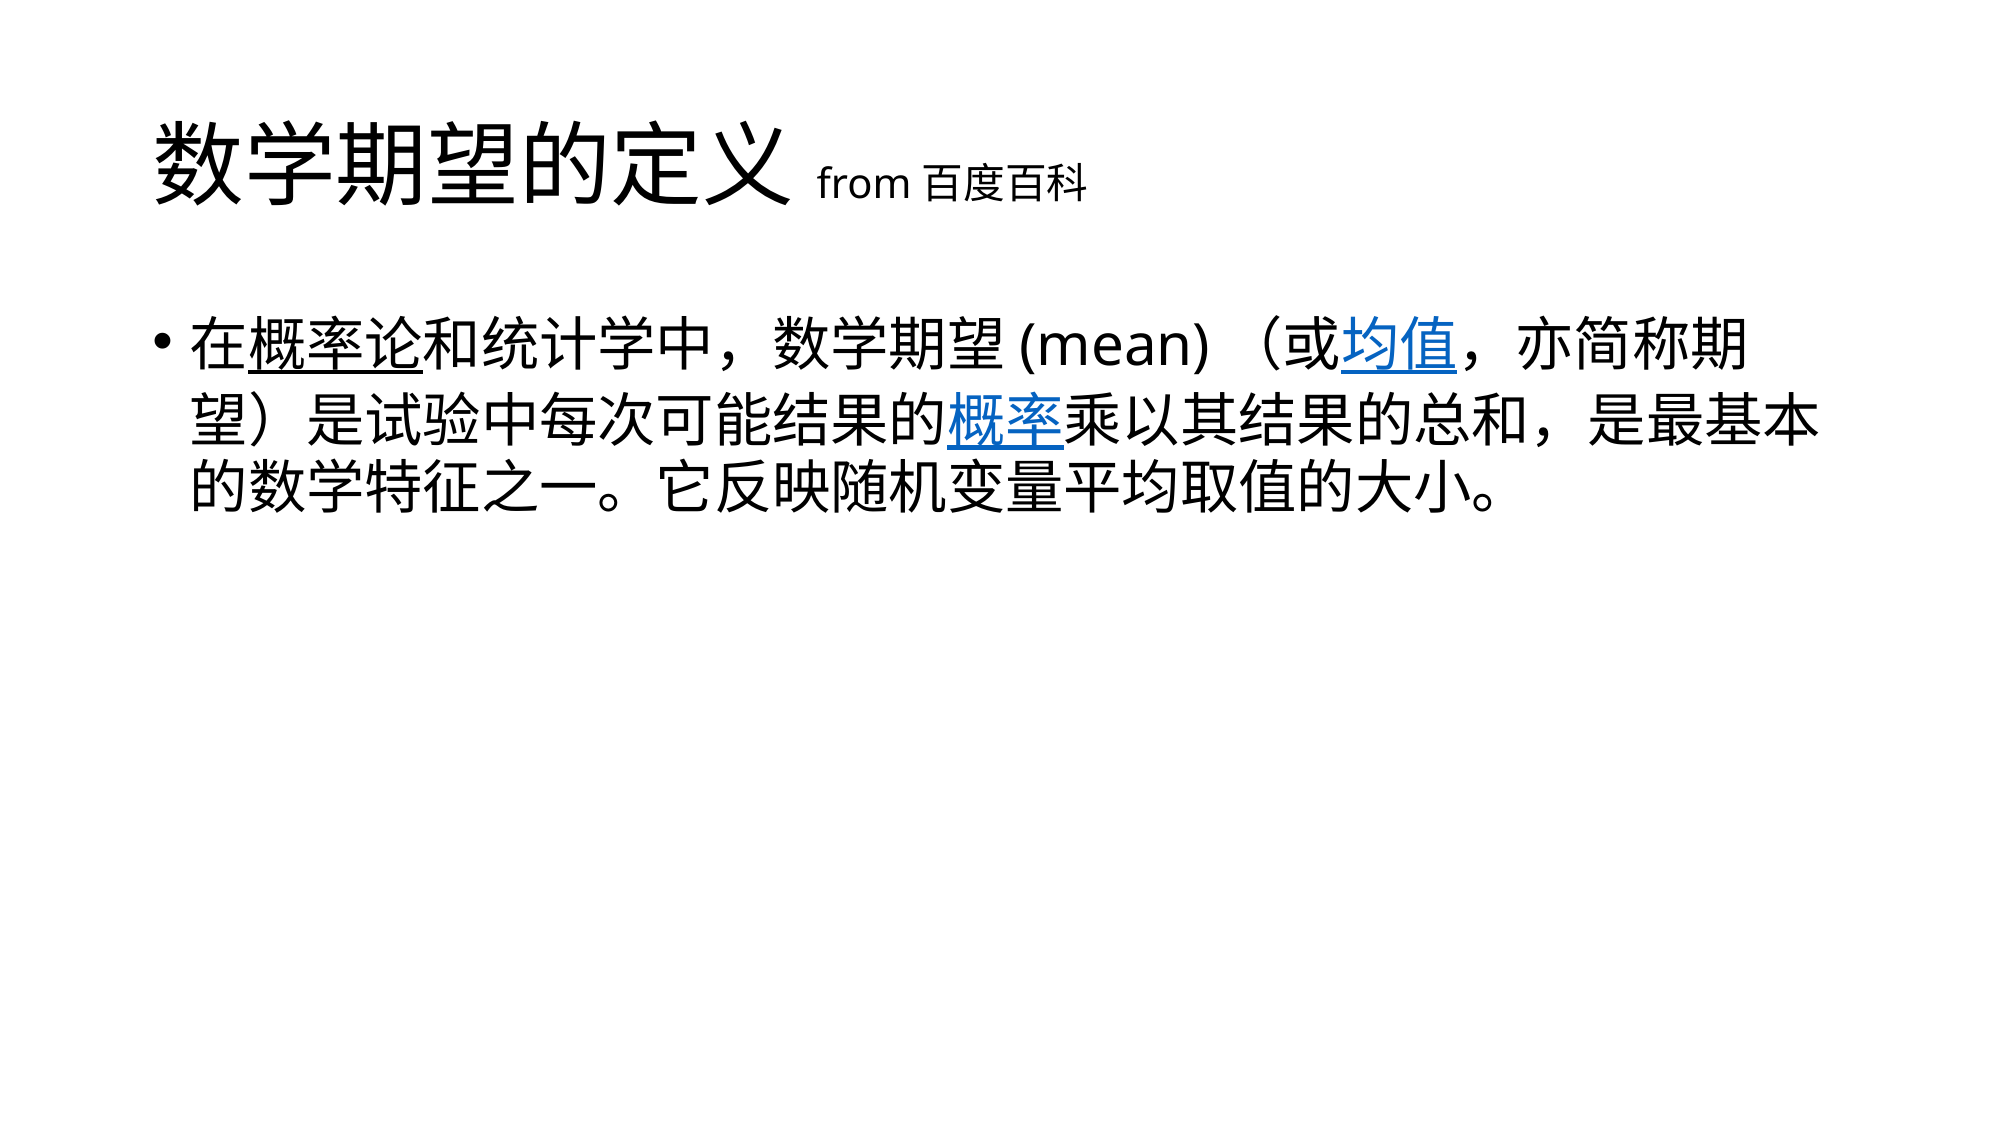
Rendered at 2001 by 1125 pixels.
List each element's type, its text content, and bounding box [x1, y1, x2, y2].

title 数学期望的定义from百度百科 [137, 59, 1863, 278]
list 在概率论和统计学中，数学期望(mean)（或均值，亦简称期望）是试验中每次可能结果的概率乘以其结果的总和，是最基本的数学特征之一。它反映随机变量平均取值的大小。 [137, 299, 1863, 1014]
